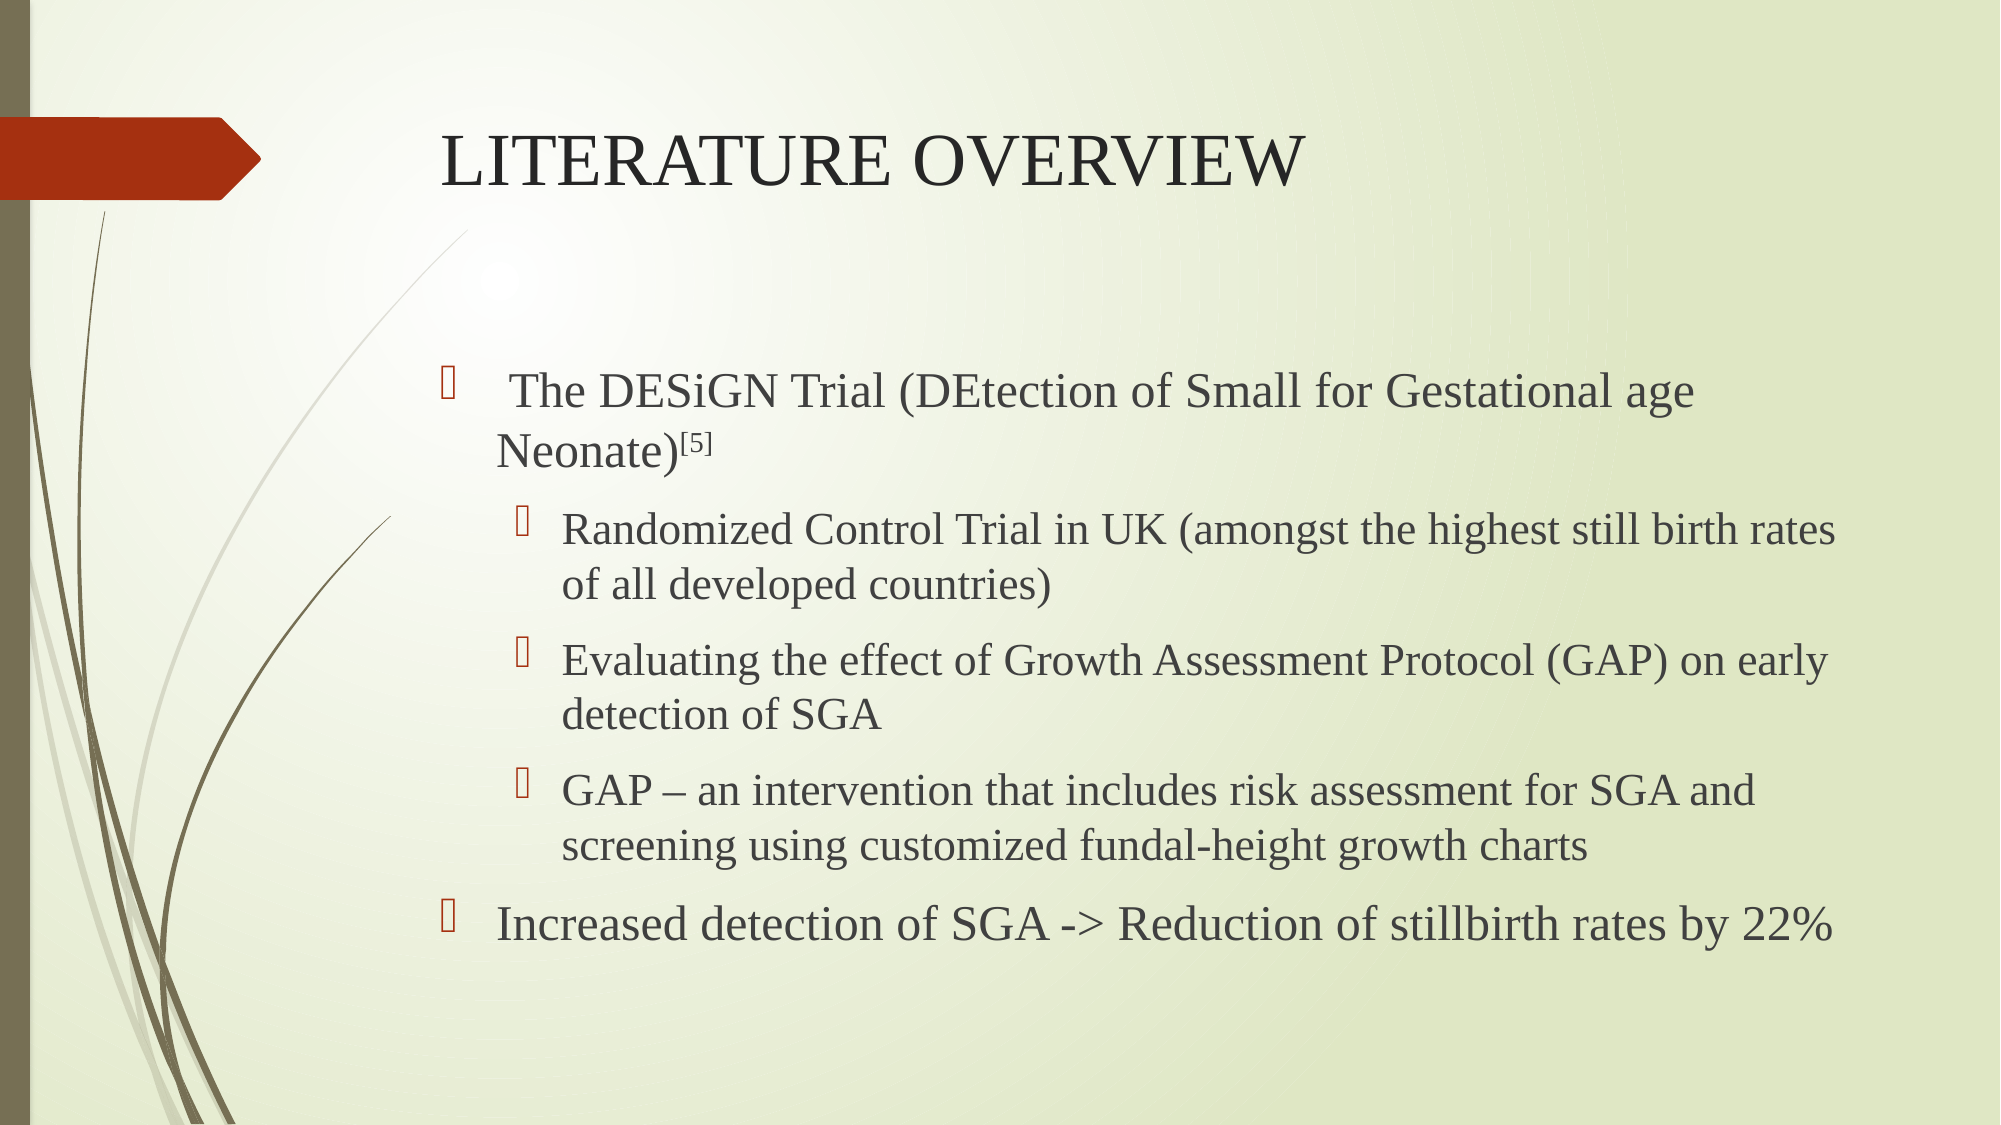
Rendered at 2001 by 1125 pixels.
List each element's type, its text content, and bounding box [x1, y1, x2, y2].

list The DESiGN Trial (DEtection of Small for Gestational age Neonate)[5] Randomized Control Trial in UK (amongst the highest still birth rates of all developed countries) Evaluating the effect of Growth Assessment Protocol (GAP) on early detection of SGA GAP – an intervention that includes risk assessment for SGA and screening using customized fundal-height growth charts Increased detection of SGA -> Reduction of stillbirth rates by 22% [424, 350, 1888, 970]
title LITERATURE OVERVIEW [425, 102, 1888, 313]
